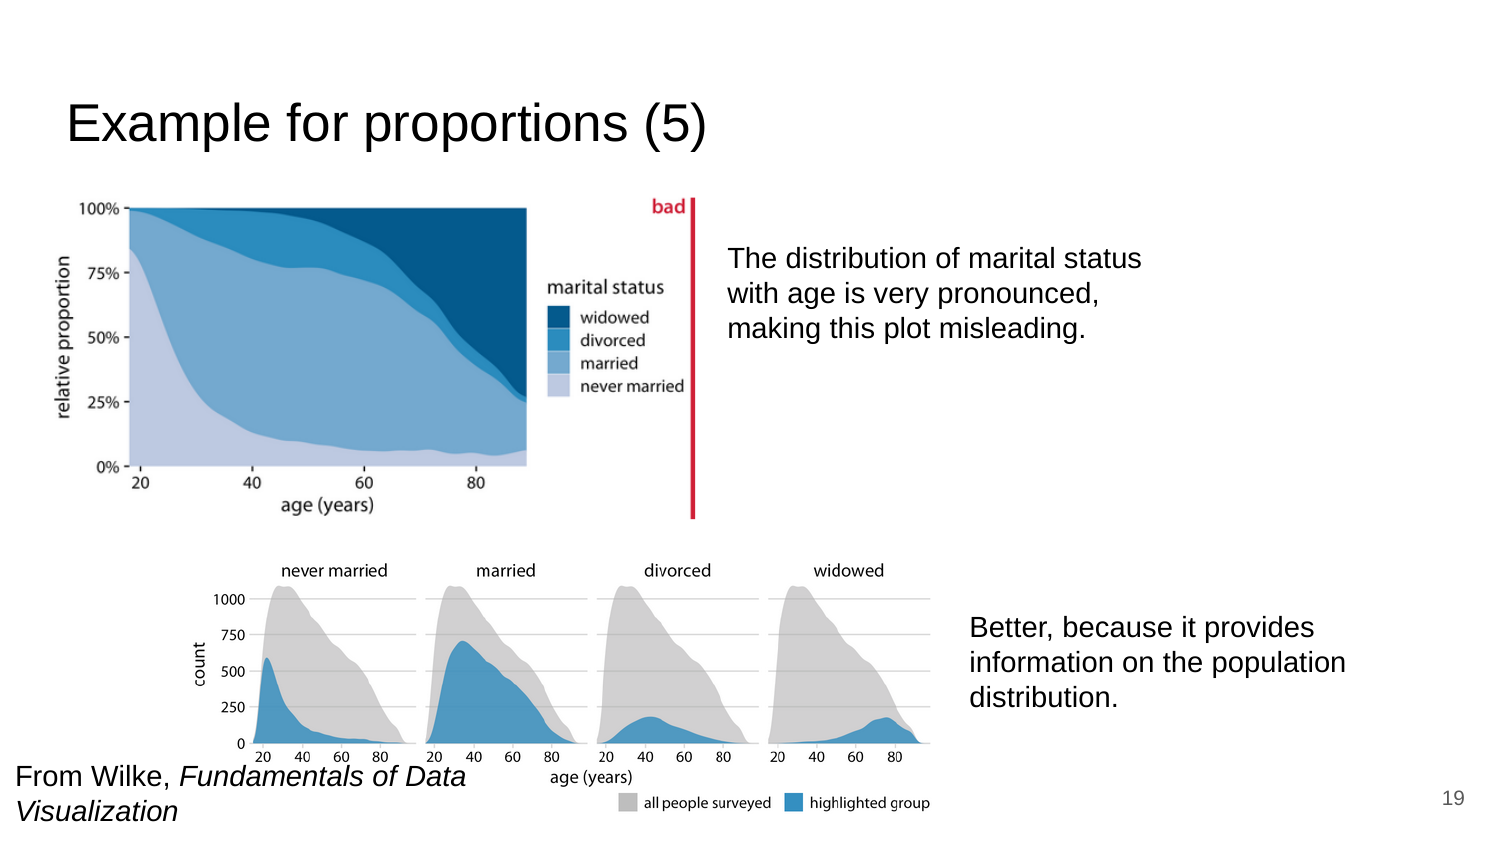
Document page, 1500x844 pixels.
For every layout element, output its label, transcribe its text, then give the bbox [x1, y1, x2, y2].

text_box From Wilke, Fundamentals of Data Visualization [0, 742, 491, 843]
picture [24, 191, 713, 527]
title Example for proportions (5) [51, 72, 1449, 167]
picture [192, 551, 955, 819]
text_box Better, because it provides information on the population distribution. [959, 593, 1407, 728]
text_box The distribution of marital status with age is very pronounced, making this plot misleading. [717, 224, 1191, 360]
slide_number 19 [1389, 764, 1480, 830]
